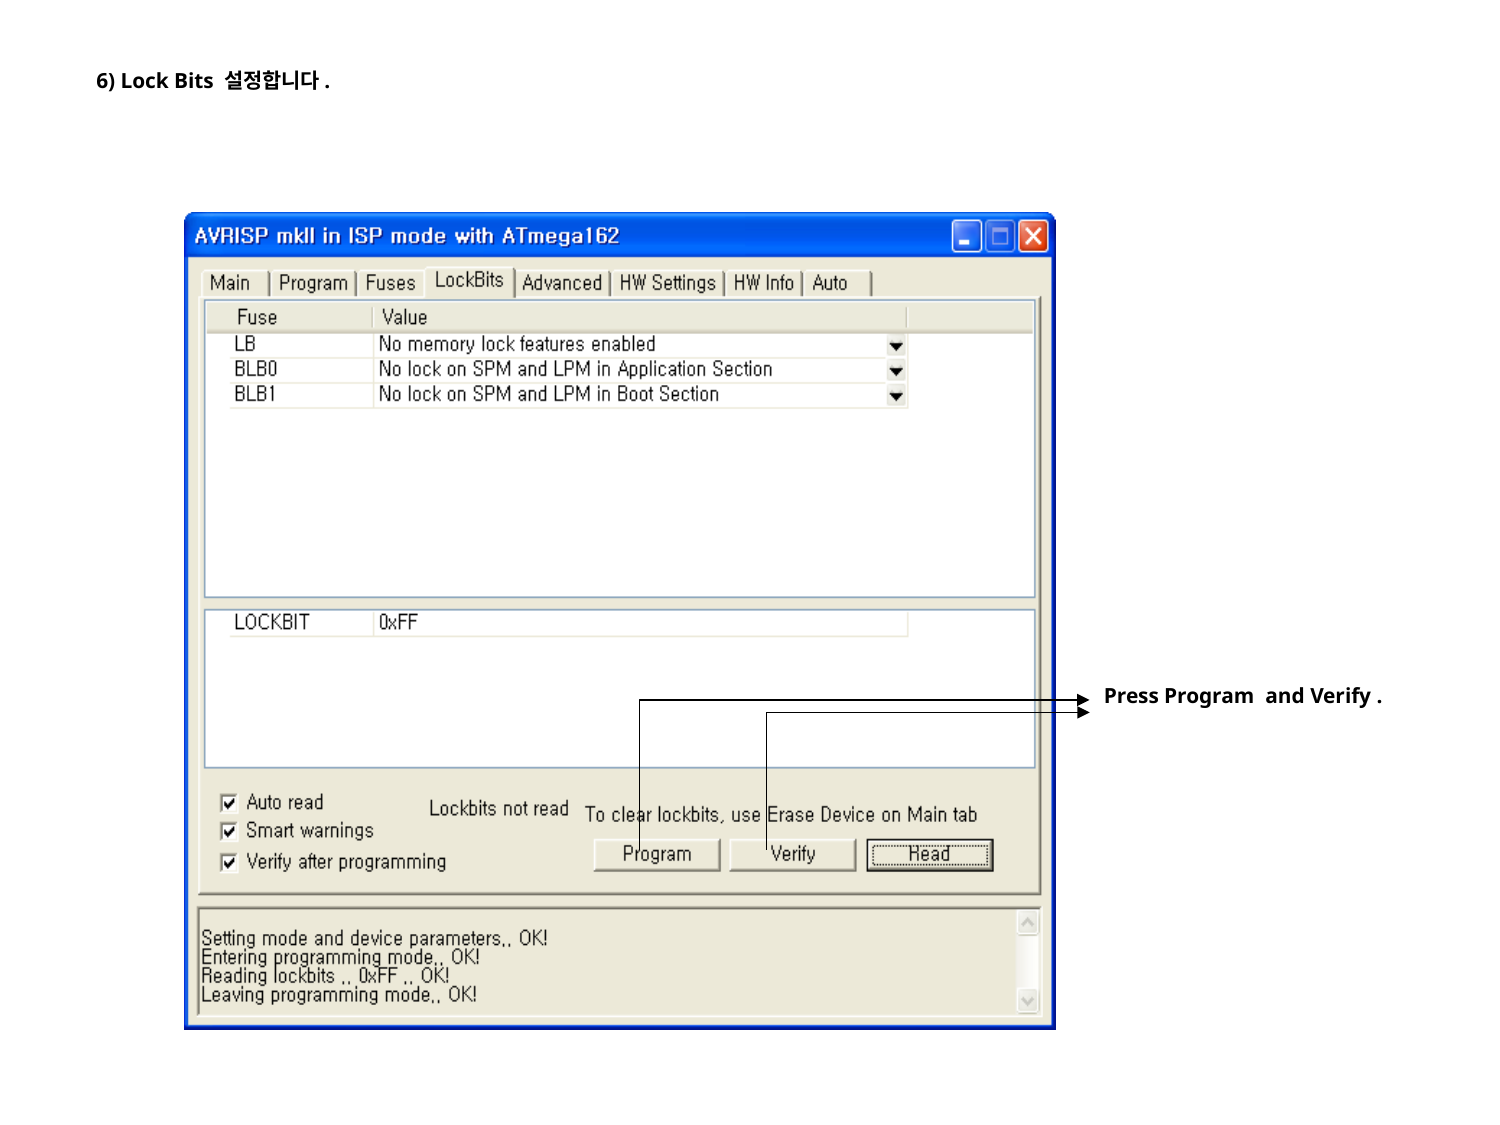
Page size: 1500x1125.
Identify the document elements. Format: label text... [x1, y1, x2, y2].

text_box Press Program and Verify . [1089, 675, 1398, 715]
picture [184, 212, 1056, 1030]
text_box 6) Lock Bits 설정합니다. [81, 59, 346, 100]
text_box [1061, 693, 1089, 710]
text_box [1061, 706, 1089, 725]
